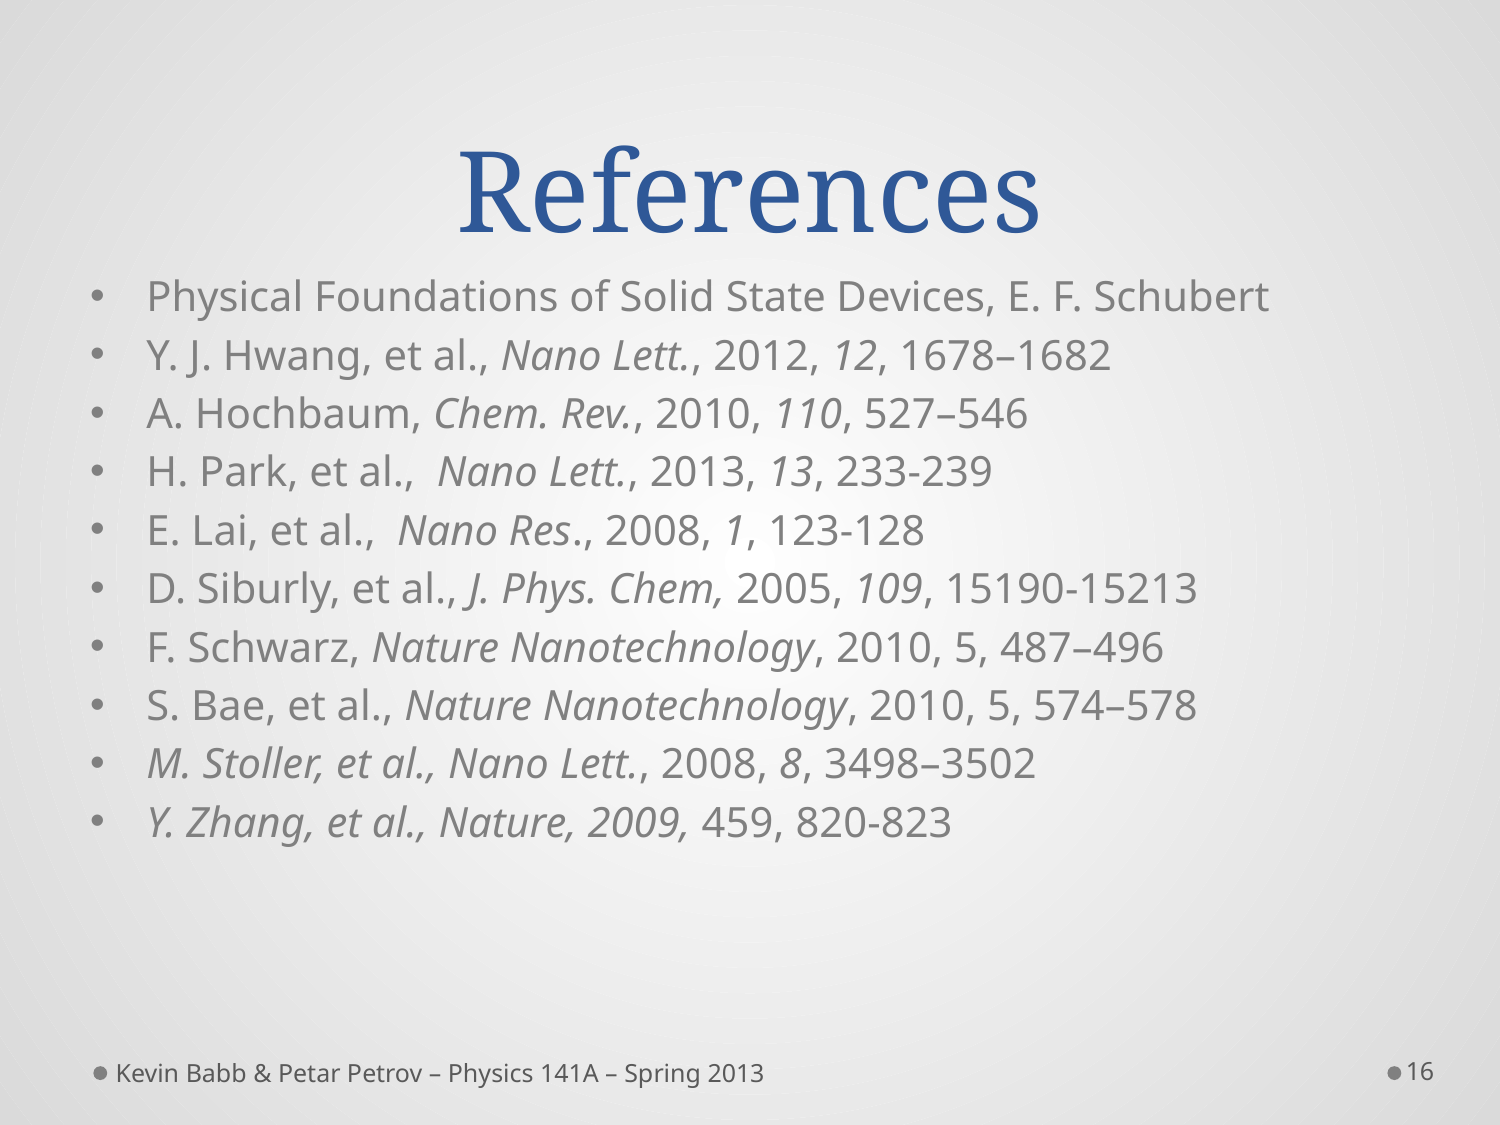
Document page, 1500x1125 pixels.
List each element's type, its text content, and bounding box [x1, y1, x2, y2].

slide_number 16 [1401, 1042, 1494, 1103]
list Physical Foundations of Solid State Devices, E. F. Schubert Y. J. Hwang, et al., Nano Lett., 2012, 12, 1678–1682 A. Hochbaum, Chem. Rev., 2010, 110, 527–546 H. Park, et al., Nano Lett., 2013, 13, 233-239 E. Lai, et al., Nano Res., 2008, 1, 123-128 D. Siburly, et al., J. Phys. Chem, 2005, 109, 15190-15213 F. Schwarz, Nature Nanotechnology, 2010, 5, 487–496 S. Bae, et al., Nature Nanotechnology, 2010, 5, 574–578 M. Stoller, et al., Nano Lett., 2008, 8, 3498–3502 Y. Zhang, et al., Nature, 2009, 459, 820-823 [75, 262, 1425, 1005]
title References [75, 0, 1425, 262]
footer Kevin Babb & Petar Petrov – Physics 141A – Spring 2013 [108, 1042, 1368, 1103]
